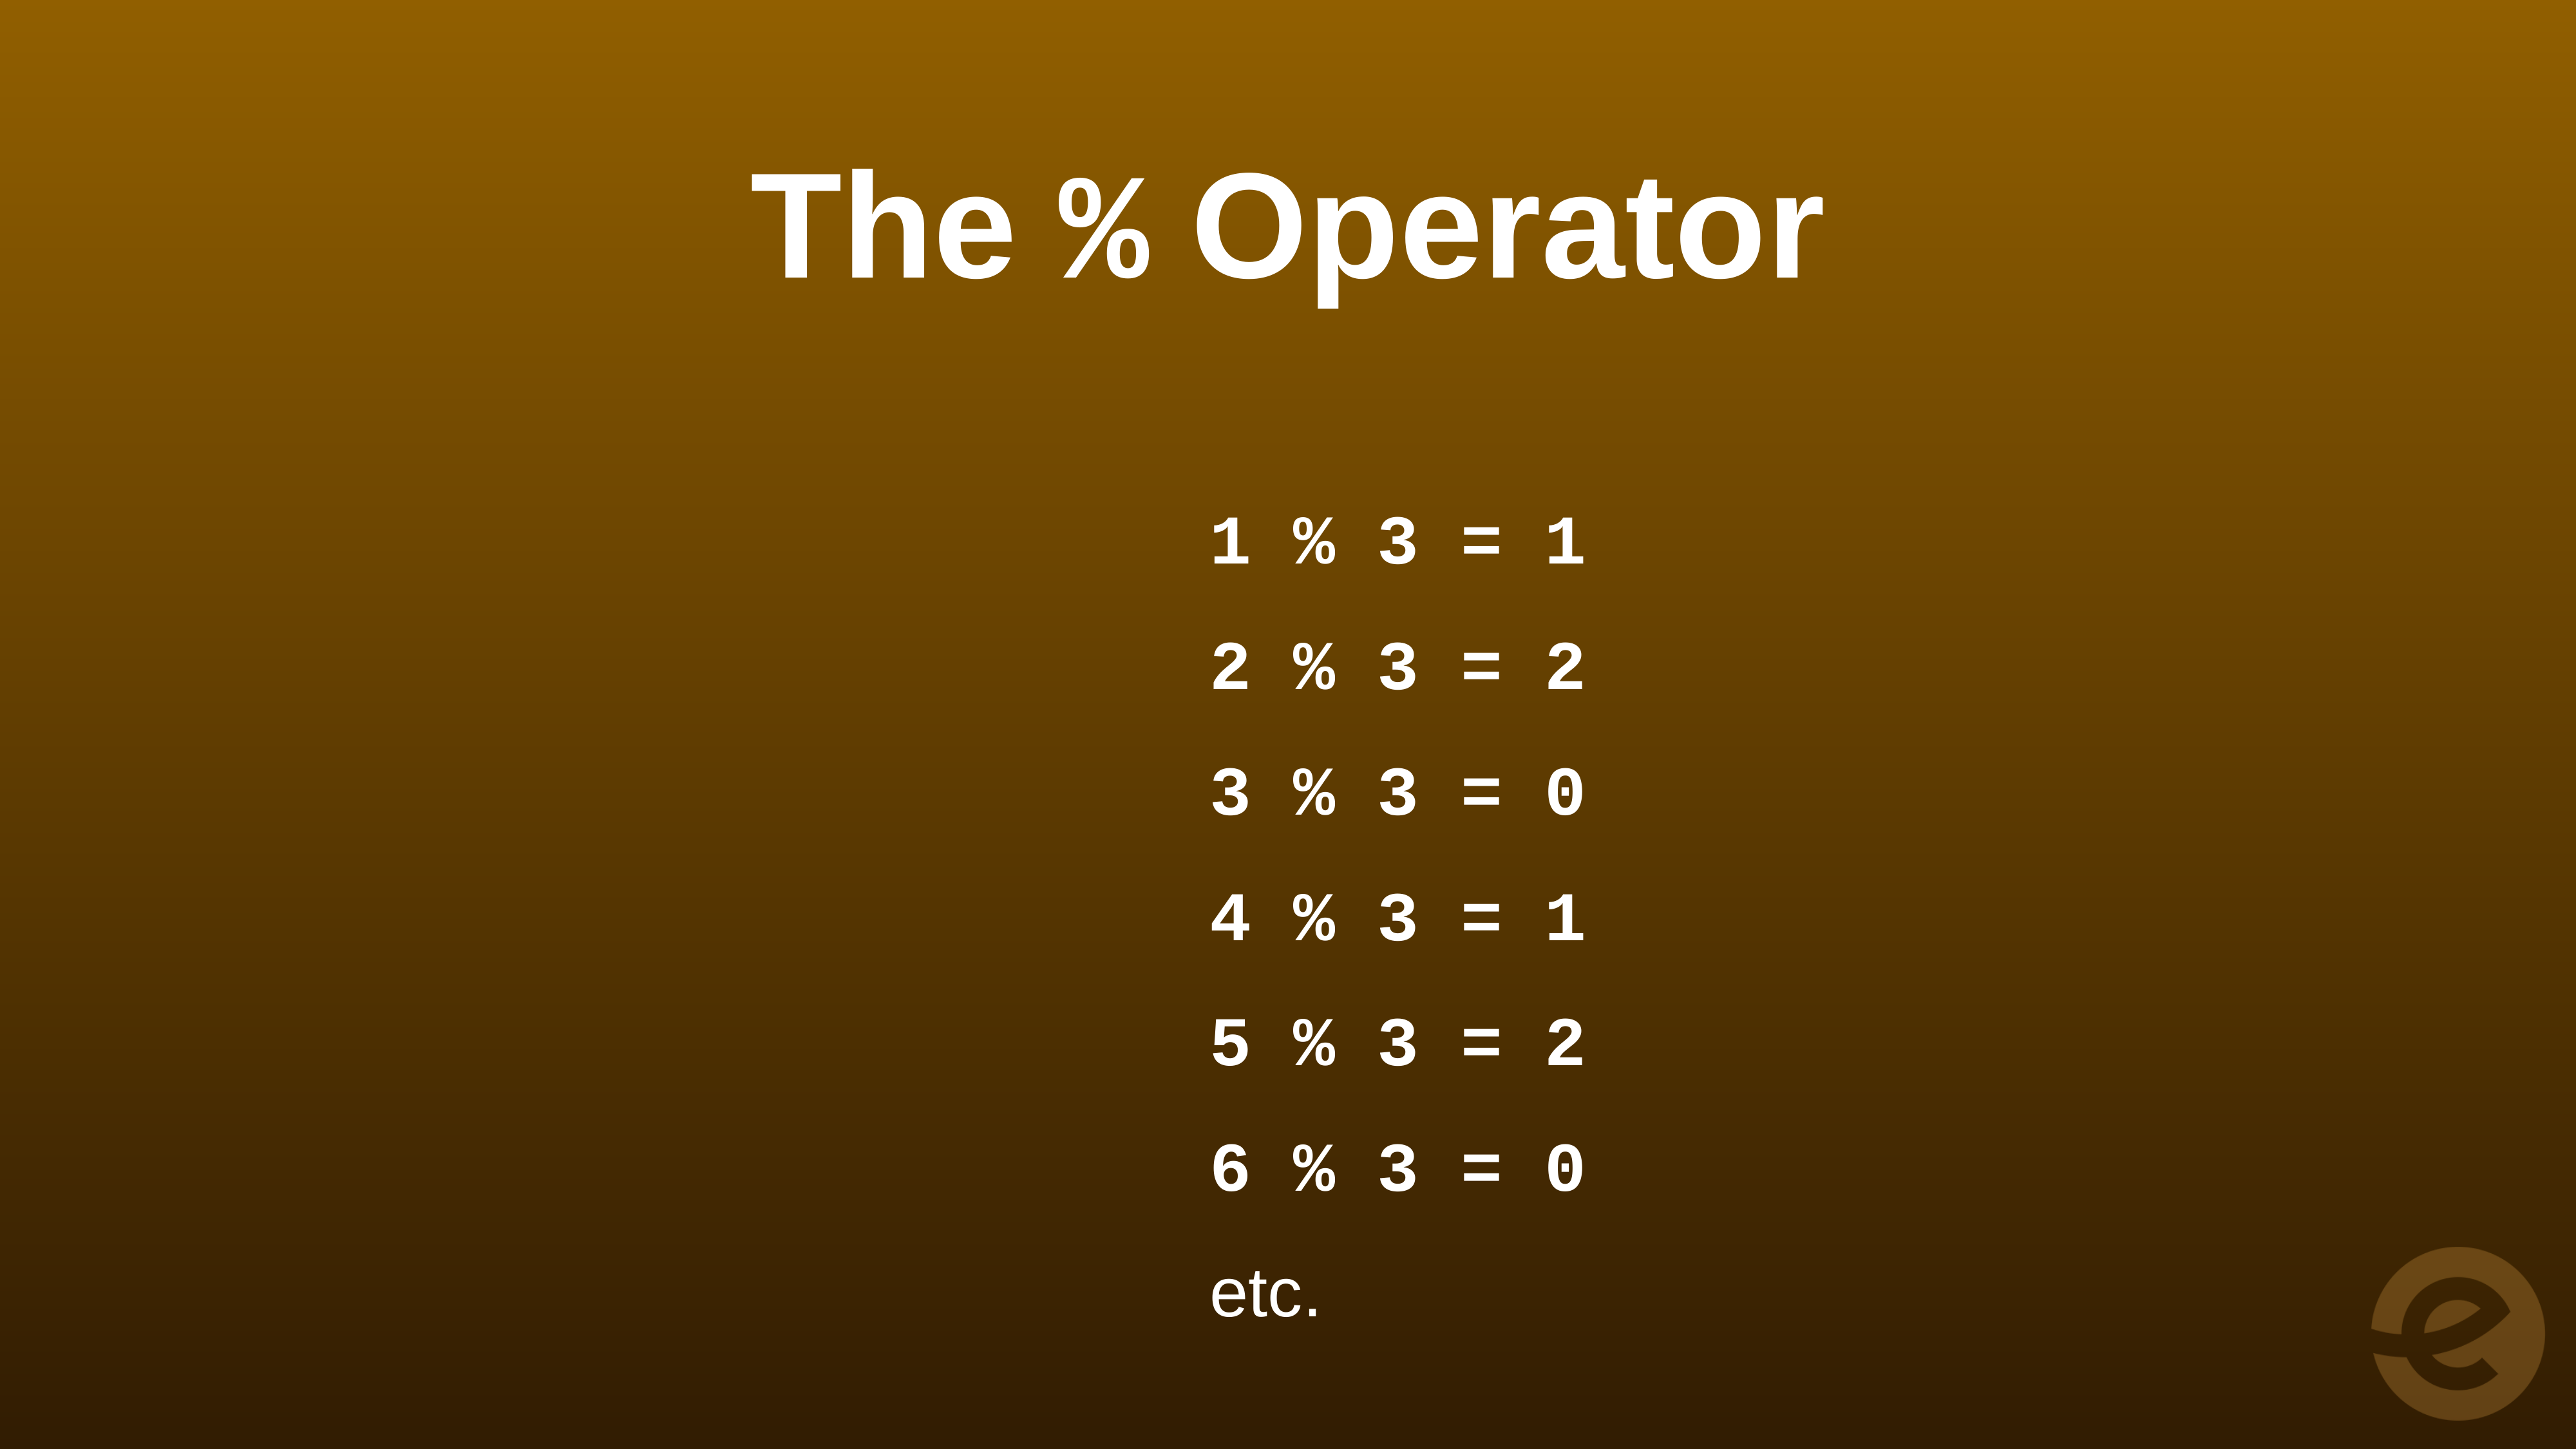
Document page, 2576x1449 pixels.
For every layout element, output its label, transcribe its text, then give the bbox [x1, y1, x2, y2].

text_box 1 % 3 = 1 2 % 3 = 2 3 % 3 = 0 4 % 3 = 1 5 % 3 = 2 6 % 3 = 0 etc. [1202, 444, 1595, 1338]
picture [2371, 1247, 2546, 1421]
title The % Operator [463, 60, 2113, 376]
